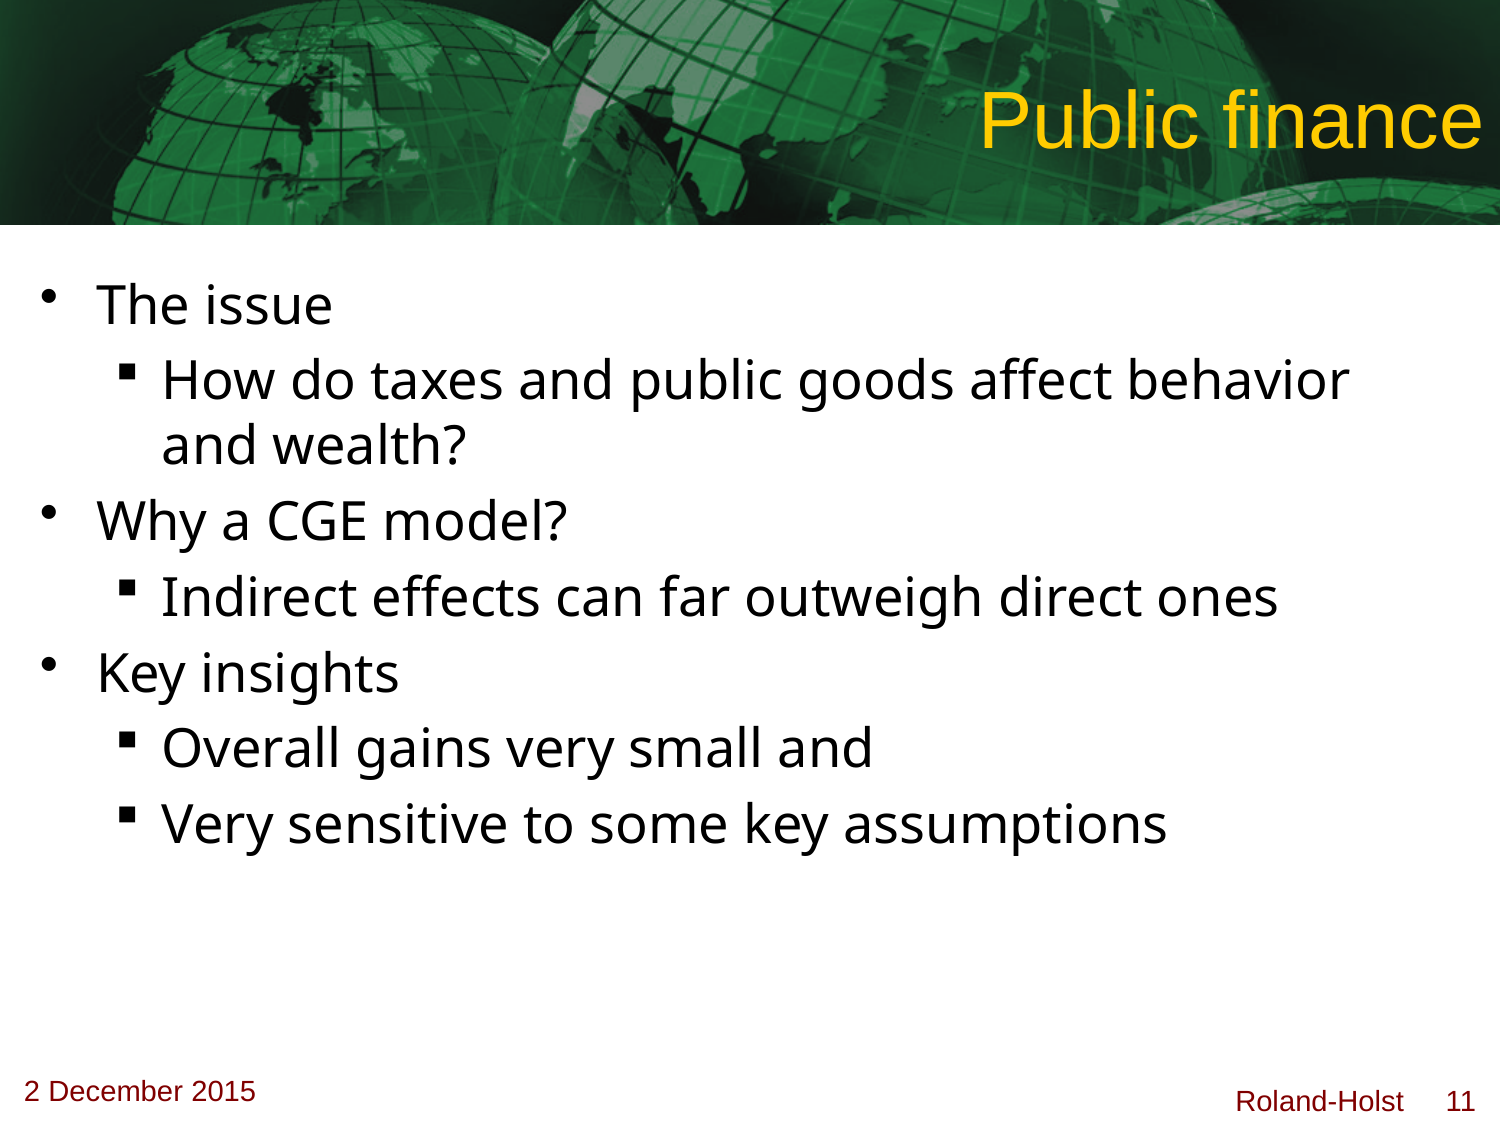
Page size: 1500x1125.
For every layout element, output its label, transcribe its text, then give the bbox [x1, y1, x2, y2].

picture [0, 0, 1500, 225]
title Public finance [382, 22, 1500, 211]
list The issue How do taxes and public goods affect behavior and wealth? Why a CGE model? Indirect effects can far outweigh direct ones Key insights Overall gains very small and Very sensitive to some key assumptions [24, 262, 1475, 1063]
